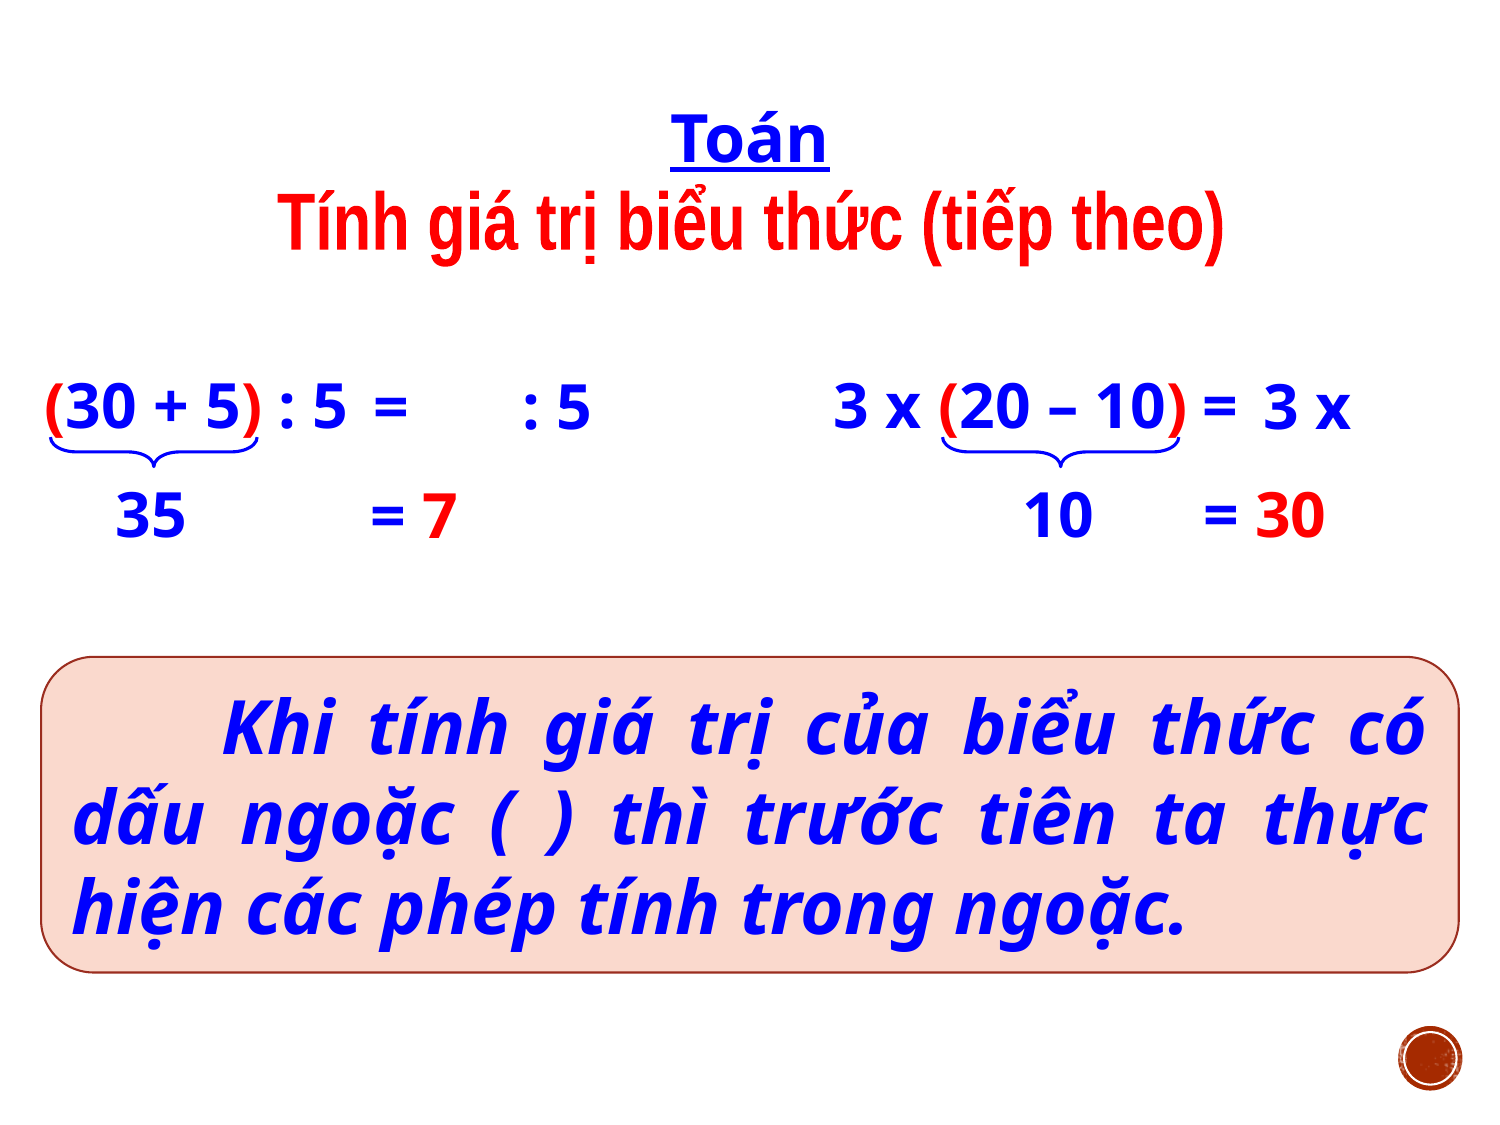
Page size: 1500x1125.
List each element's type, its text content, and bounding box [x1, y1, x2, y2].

text_box : 5 [507, 359, 784, 450]
text_box [49, 437, 258, 467]
text_box Khi tính giá trị của biểu thức có dấu ngoặc ( ) thì trước tiên ta thực hiện các phép tính trong ngoặc. [40, 655, 1460, 974]
text_box 10 [1007, 467, 1114, 558]
text_box = 30 [1188, 467, 1417, 558]
text_box (30 + 5) : 5 [0, 359, 359, 449]
text_box 35 [101, 467, 207, 558]
text_box 3 x [1274, 359, 1410, 449]
text_box Toán [0, 88, 1500, 183]
text_box = [359, 359, 445, 449]
text_box [942, 437, 1179, 467]
text_box 3 x (20 – 10) [776, 358, 1229, 449]
text_box = 7 [356, 468, 584, 559]
text_box = [1187, 359, 1274, 449]
